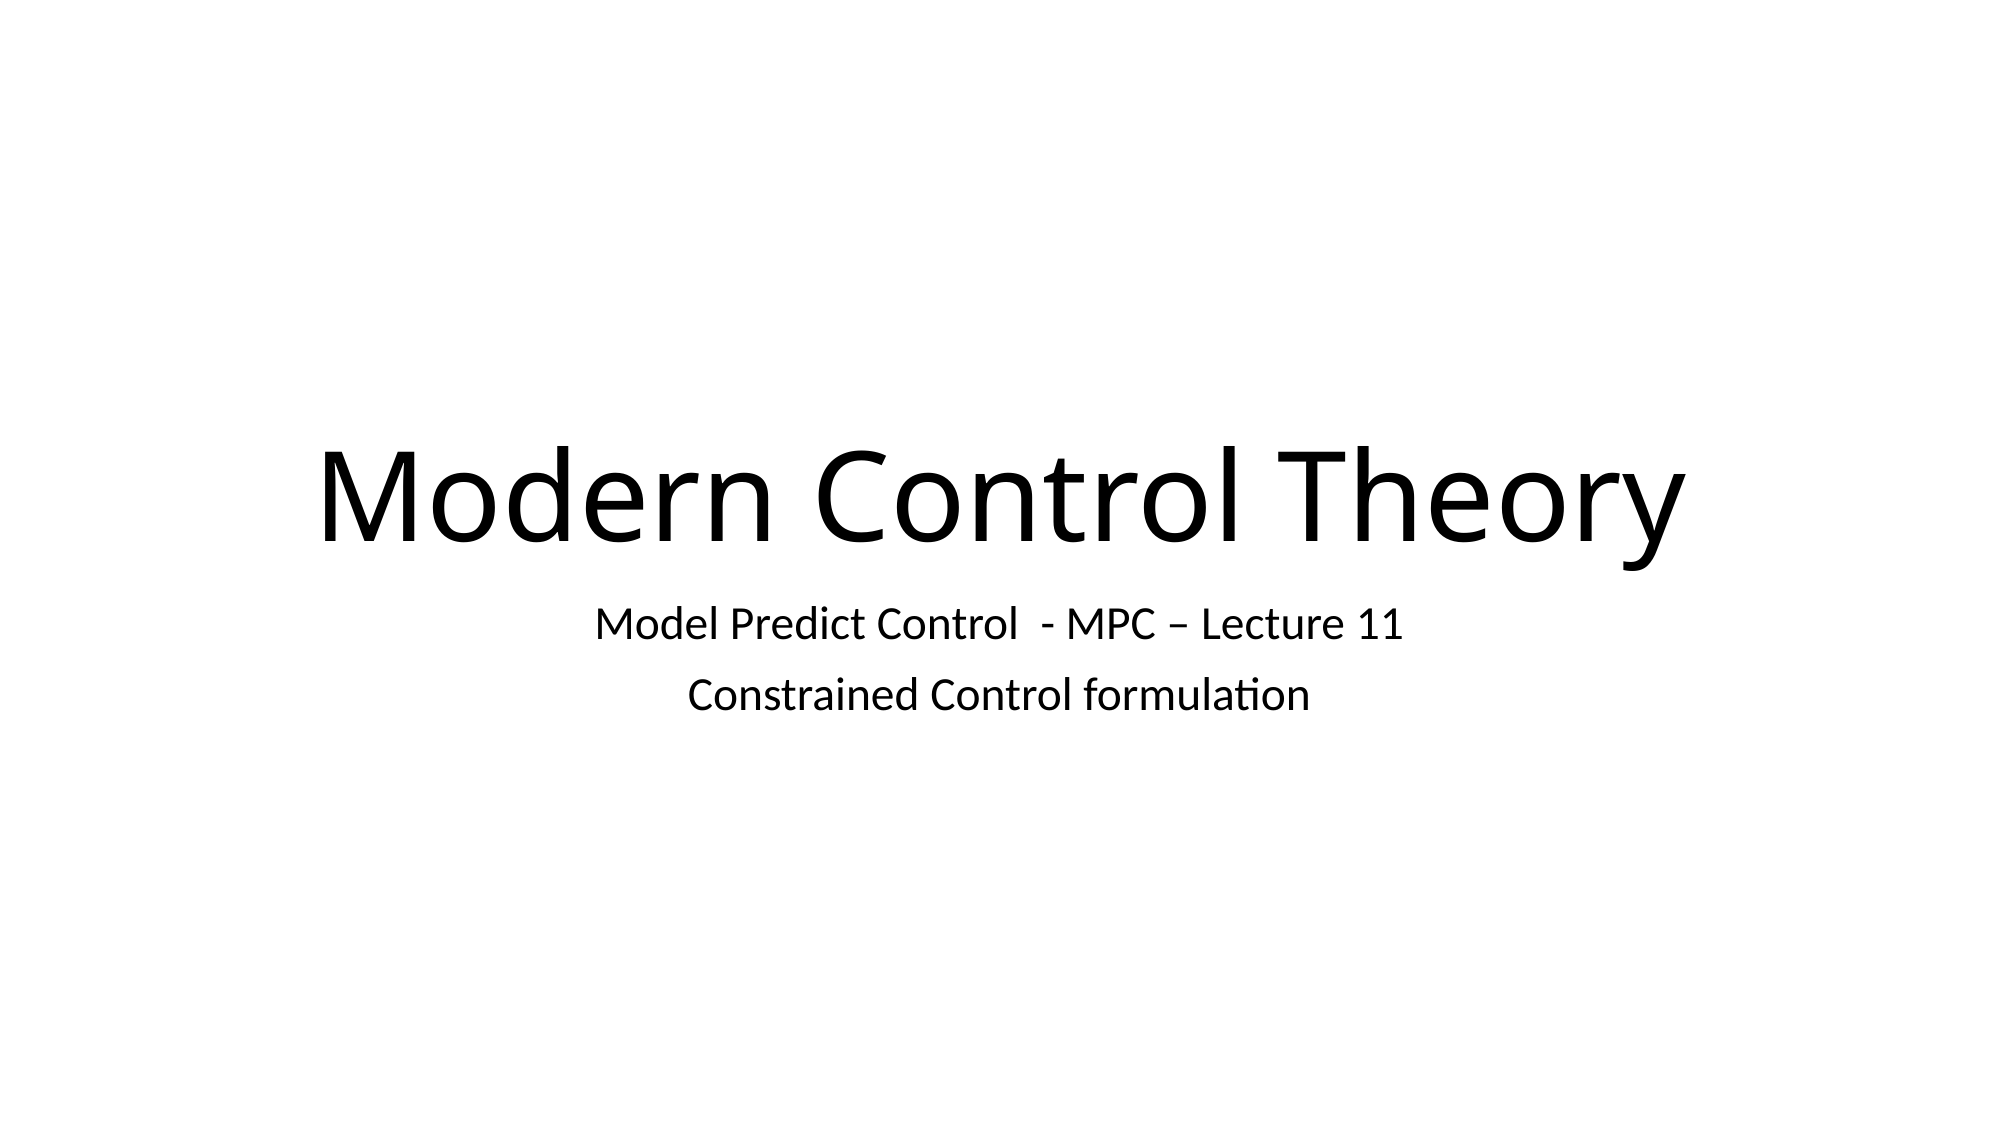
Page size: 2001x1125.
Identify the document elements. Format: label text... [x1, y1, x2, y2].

subtitle Model Predict Control - MPC – Lecture 11 Constrained Control formulation [249, 590, 1750, 729]
title Modern Control Theory [249, 184, 1750, 576]
